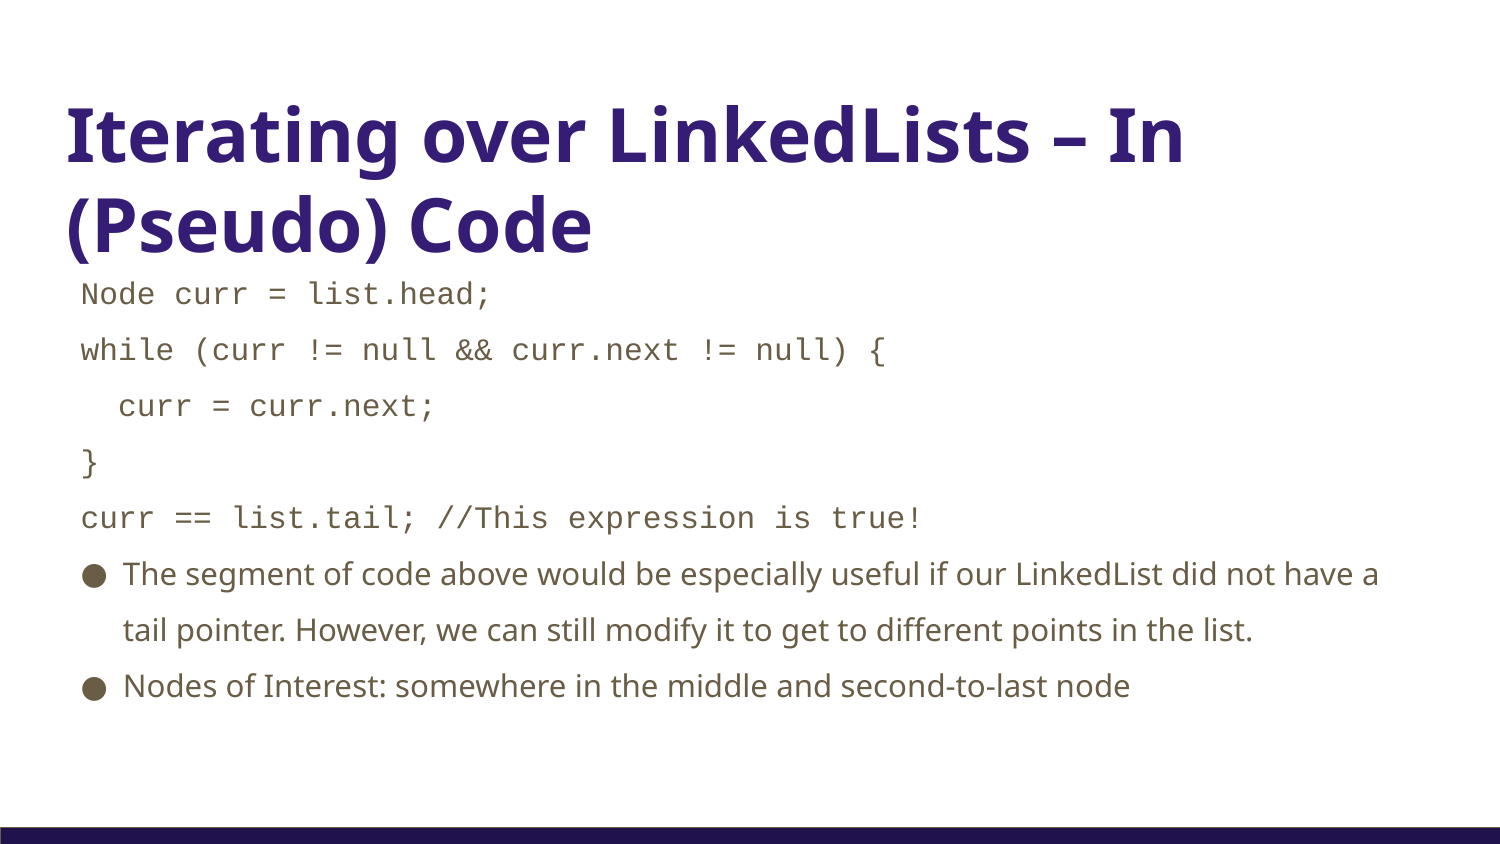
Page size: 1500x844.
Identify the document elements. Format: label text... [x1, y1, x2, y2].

list Node curr = list.head; while (curr != null && curr.next != null) { curr = curr.next; } curr == list.tail; //This expression is true! The segment of code above would be especially useful if our LinkedList did not have a tail pointer. However, we can still modify it to get to different points in the list. Nodes of Interest: somewhere in the middle and second-to-last node [51, 239, 1449, 827]
title Iterating over LinkedLists – In (Pseudo) Code [51, 72, 1449, 189]
text_box [0, 827, 1500, 844]
